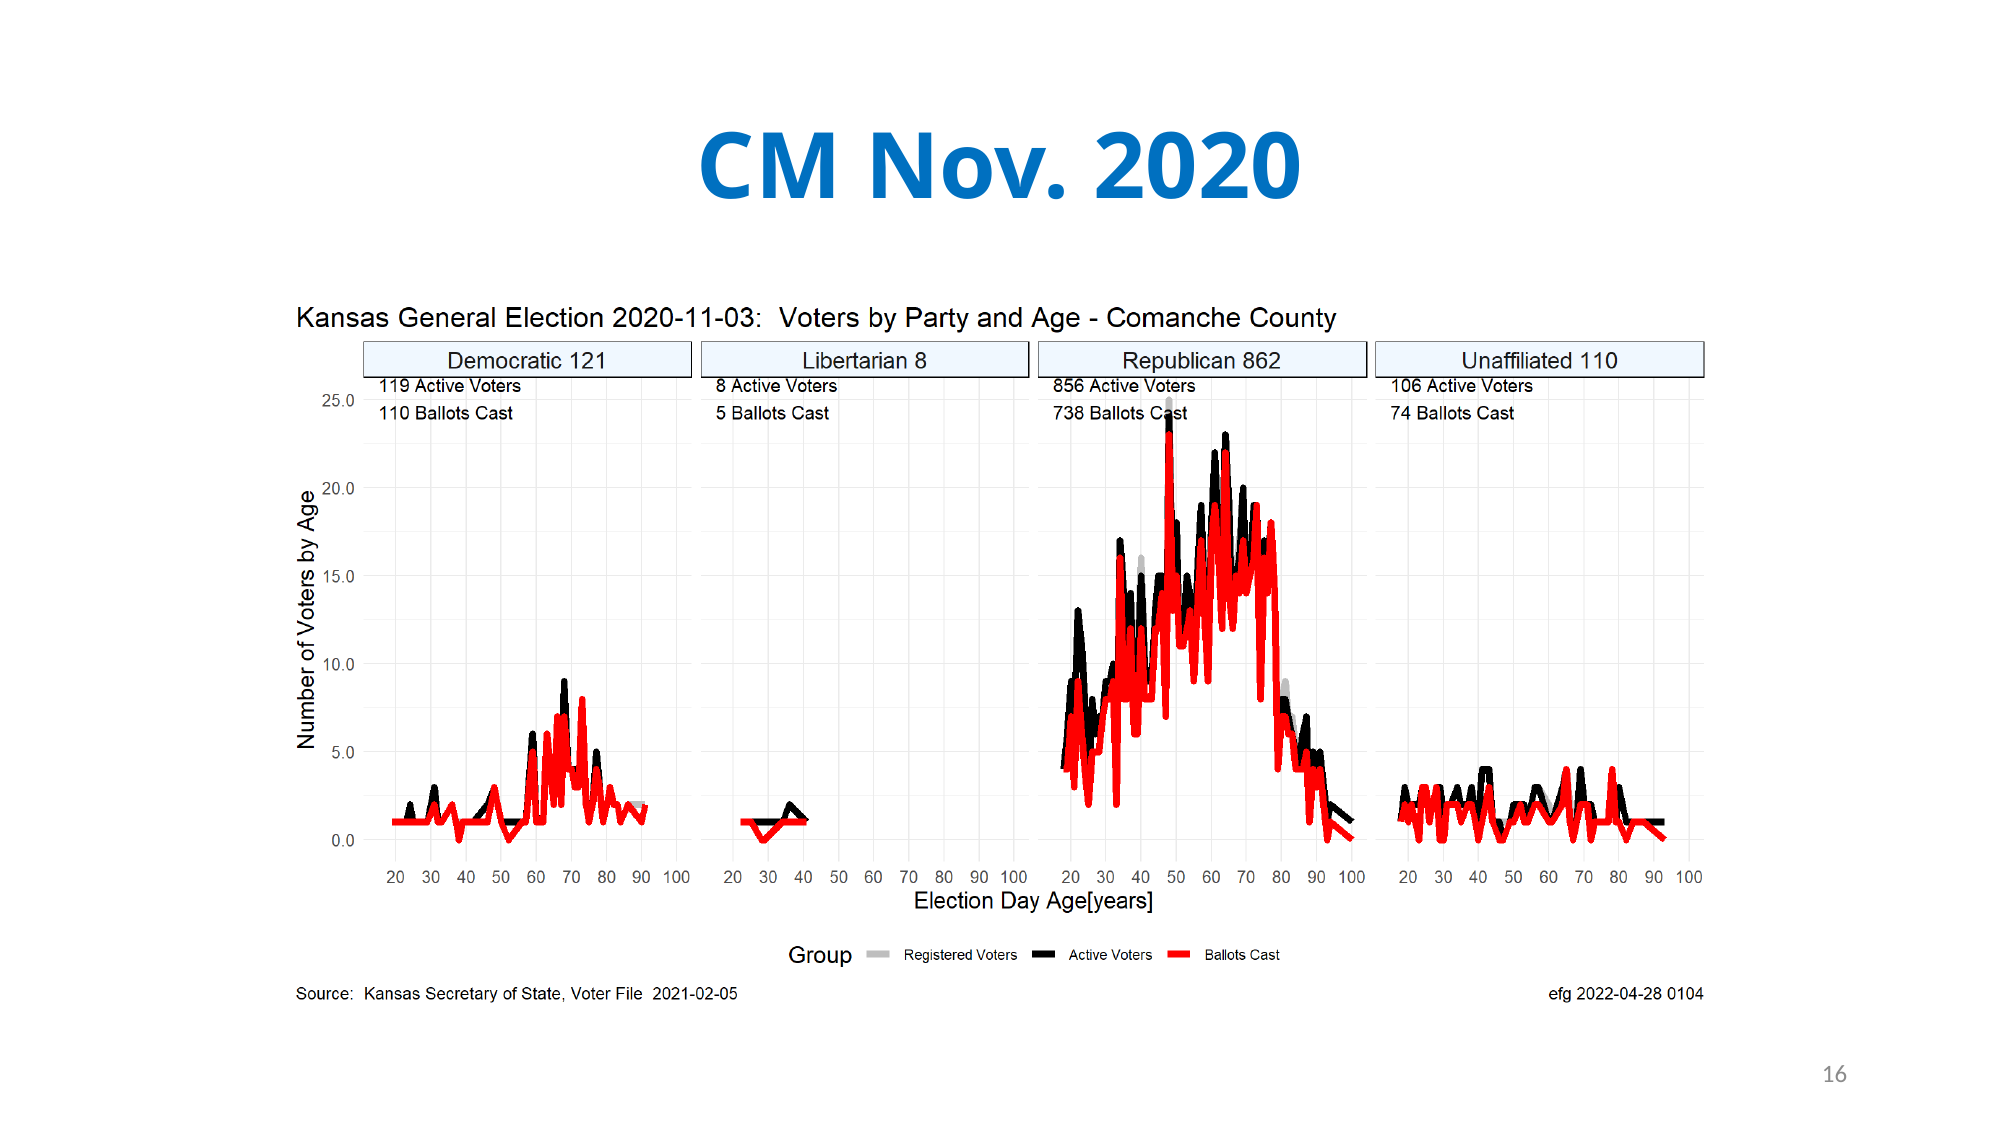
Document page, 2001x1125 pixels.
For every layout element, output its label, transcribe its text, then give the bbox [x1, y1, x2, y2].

picture [287, 297, 1713, 1011]
slide_number ‹#› [1412, 1042, 1863, 1103]
title CM Nov. 2020 [137, 59, 1863, 278]
